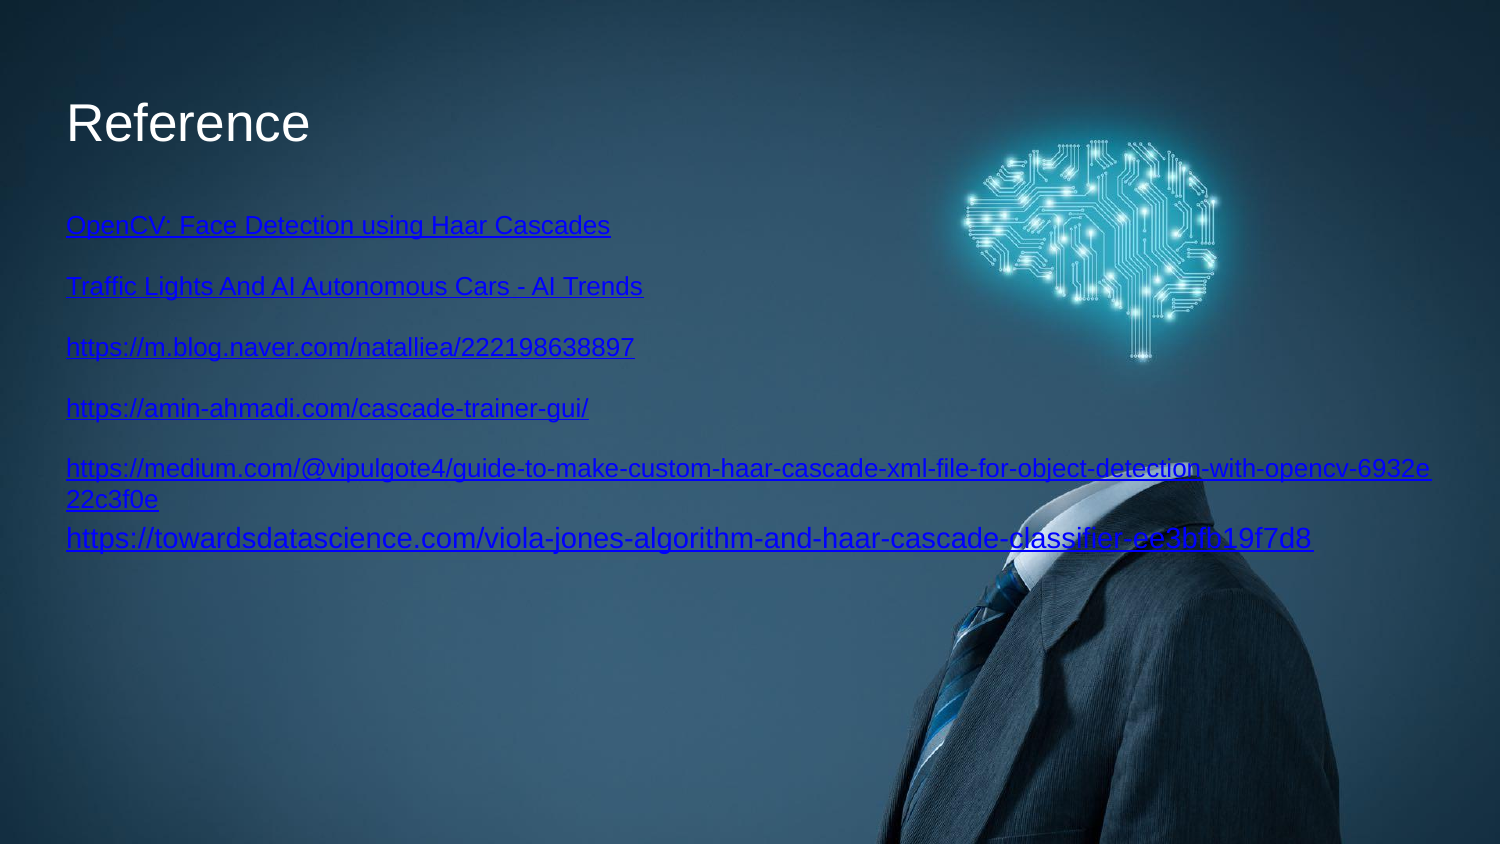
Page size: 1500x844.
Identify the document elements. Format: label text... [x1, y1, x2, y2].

list OpenCV: Face Detection using Haar Cascades Traffic Lights And AI Autonomous Cars - AI Trends https://m.blog.naver.com/natalliea/222198638897 https://amin-ahmadi.com/cascade-trainer-gui/ https://medium.com/@vipulgote4/guide-to-make-custom-haar-cascade-xml-file-for-object-detection-with-opencv-6932e22c3f0e https://towardsdatascience.com/viola-jones-algorithm-and-haar-cascade-classifier-ee3bfb19f7d8 [51, 189, 1449, 750]
title Reference [51, 72, 1449, 167]
picture [0, 0, 1500, 844]
